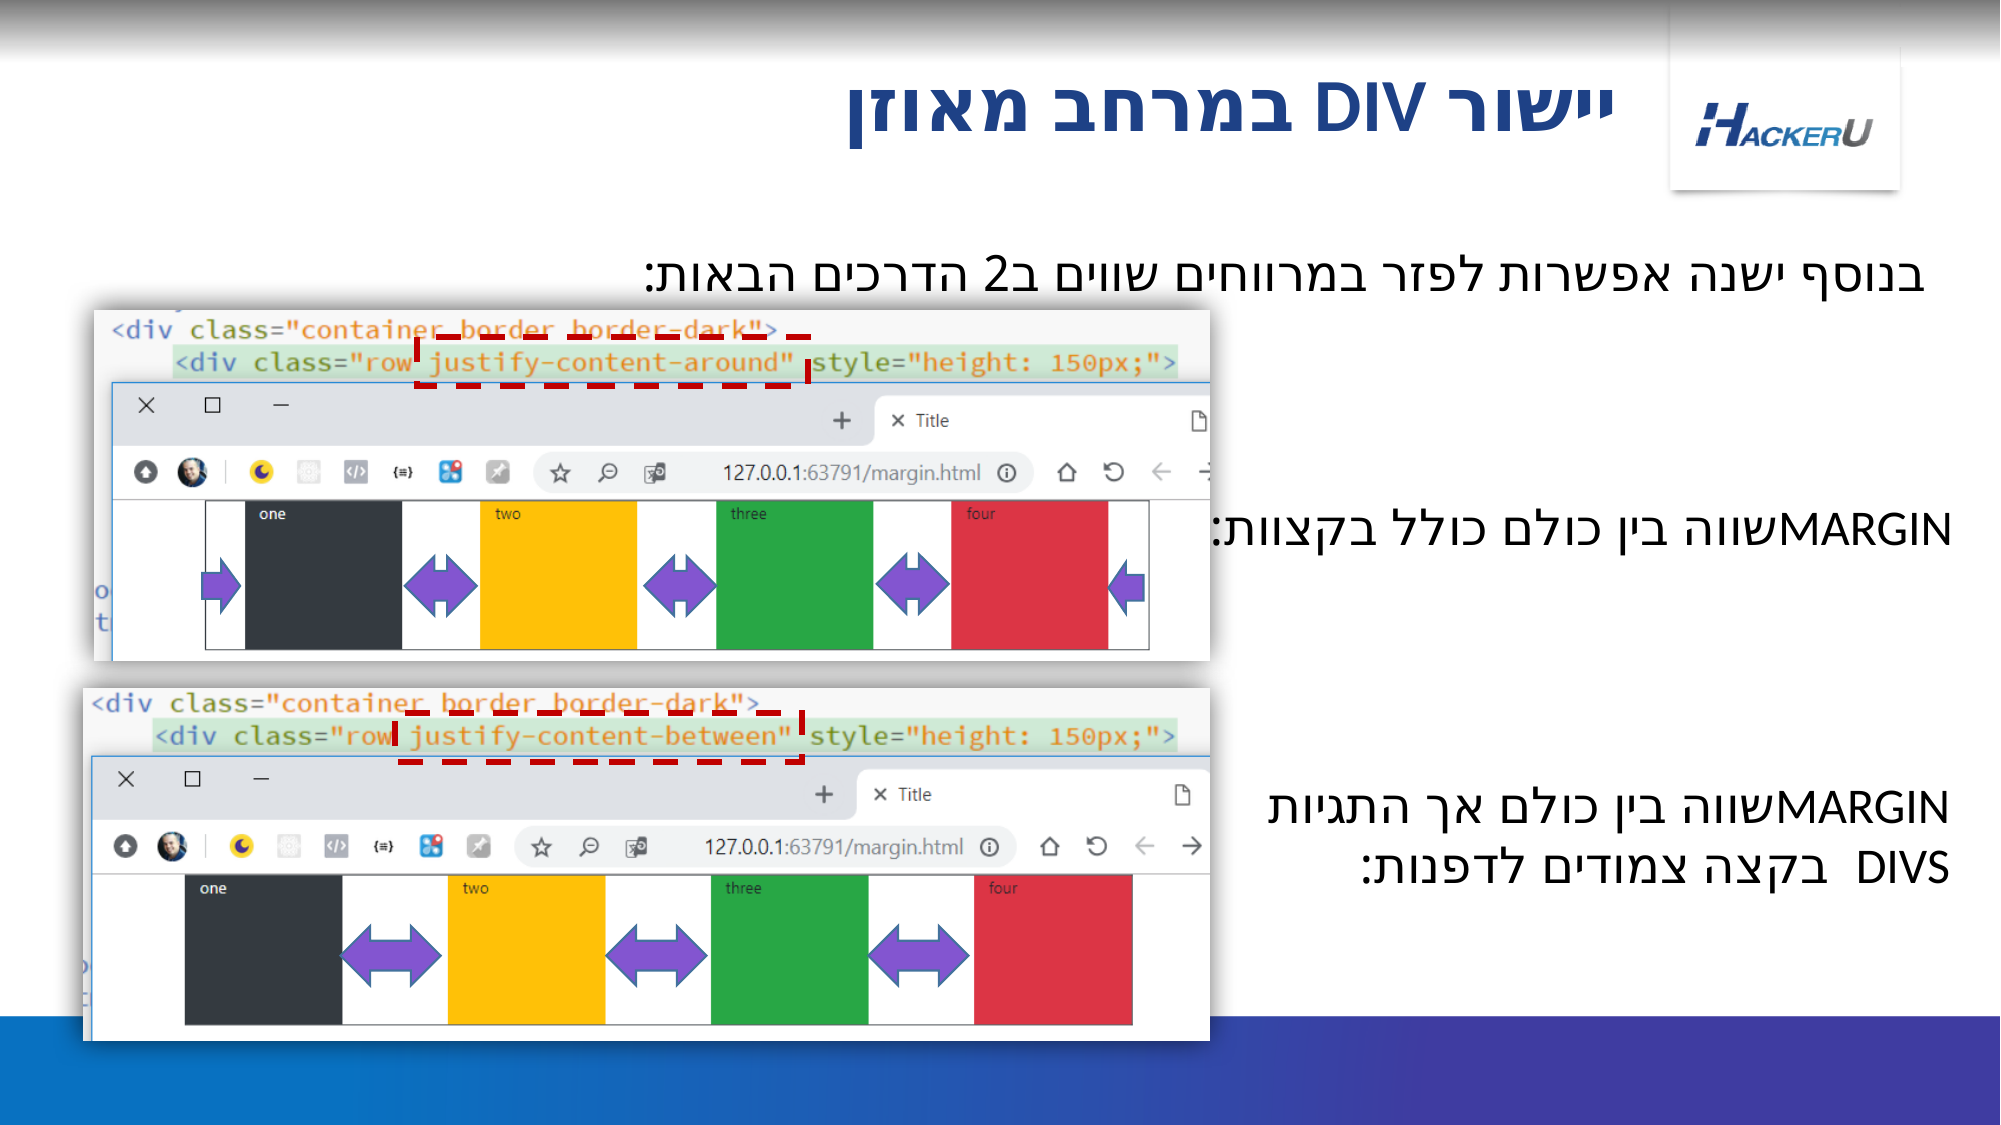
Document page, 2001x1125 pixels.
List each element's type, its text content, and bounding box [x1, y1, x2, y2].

text_box MARGINשווה בין כולם אך התגיות DIVS בקצה צמודים לדפנות: [1210, 766, 1978, 901]
text_box יישור DIV במרחב מאוזן [159, 49, 1633, 154]
picture [0, 0, 2000, 1125]
text_box MARGINשווה בין כולם כולל בקצוות: [1210, 488, 1981, 563]
text_box בנוסף ישנה אפשרות לפזר במרווחים שווים ב2 הדרכים הבאות: [83, 234, 1942, 310]
